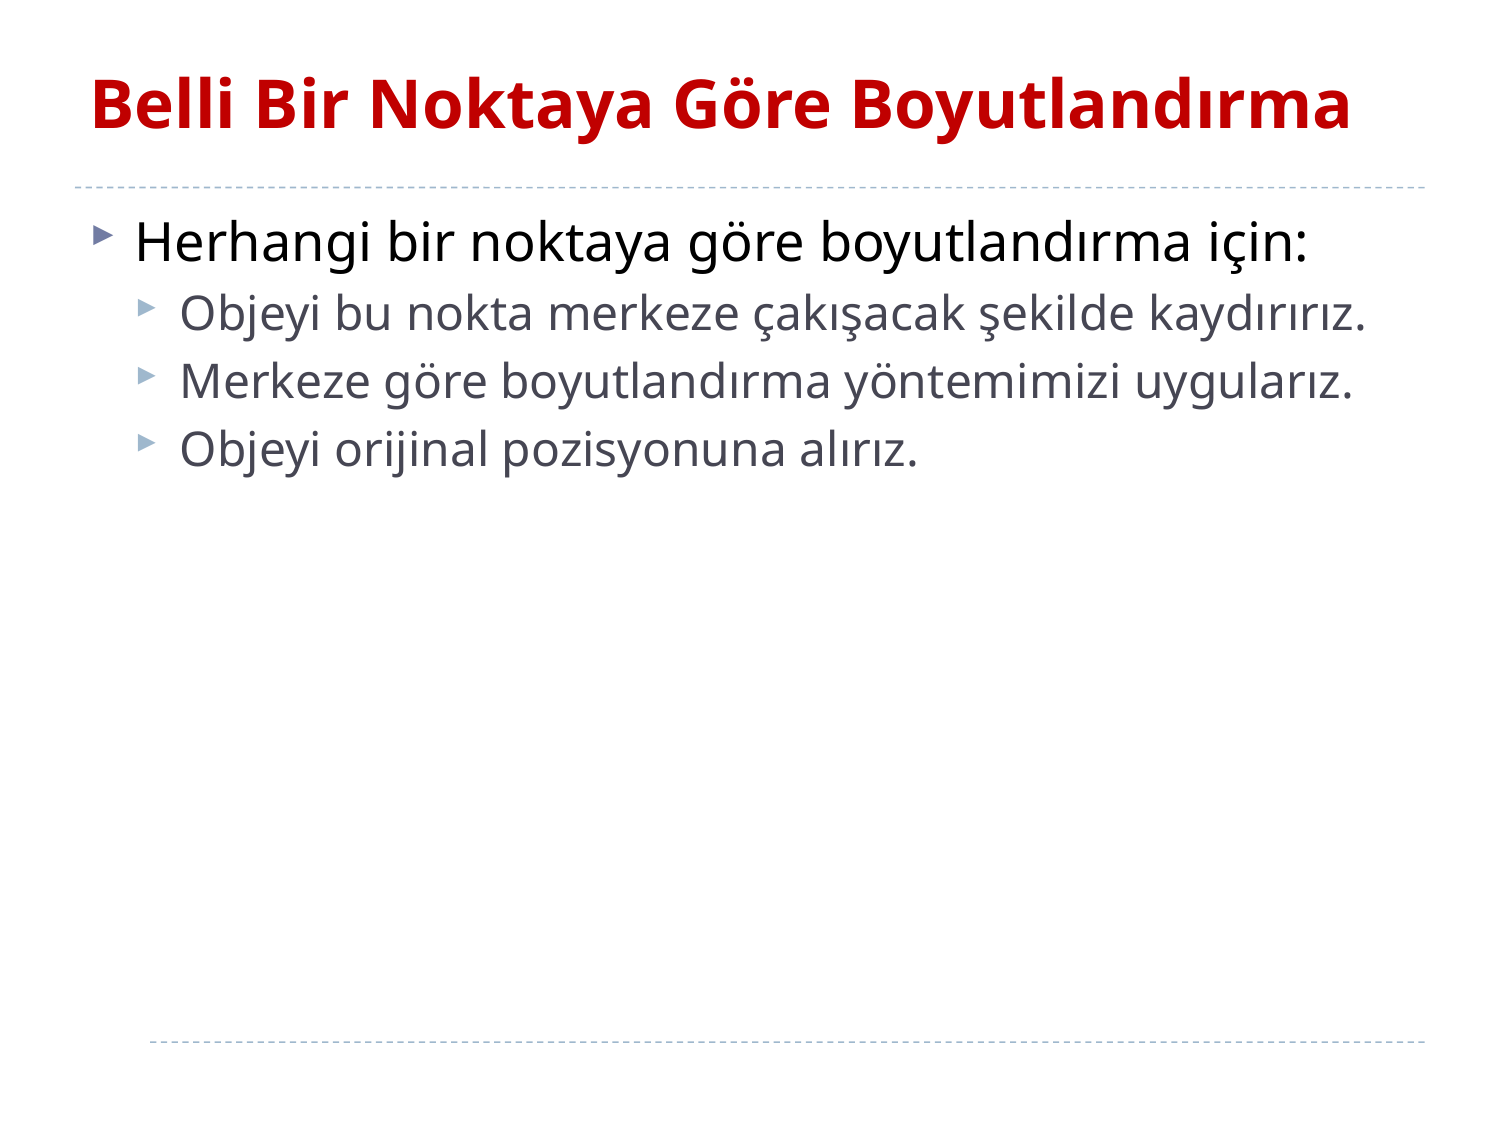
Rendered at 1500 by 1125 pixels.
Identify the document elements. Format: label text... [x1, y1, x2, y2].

list Herhangi bir noktaya göre boyutlandırma için: Objeyi bu nokta merkeze çakışacak şekilde kaydırırız. Merkeze göre boyutlandırma yöntemimizi uygularız. Objeyi orijinal pozisyonuna alırız. [75, 200, 1425, 1010]
title Belli Bir Noktaya Göre Boyutlandırma [75, 20, 1425, 183]
